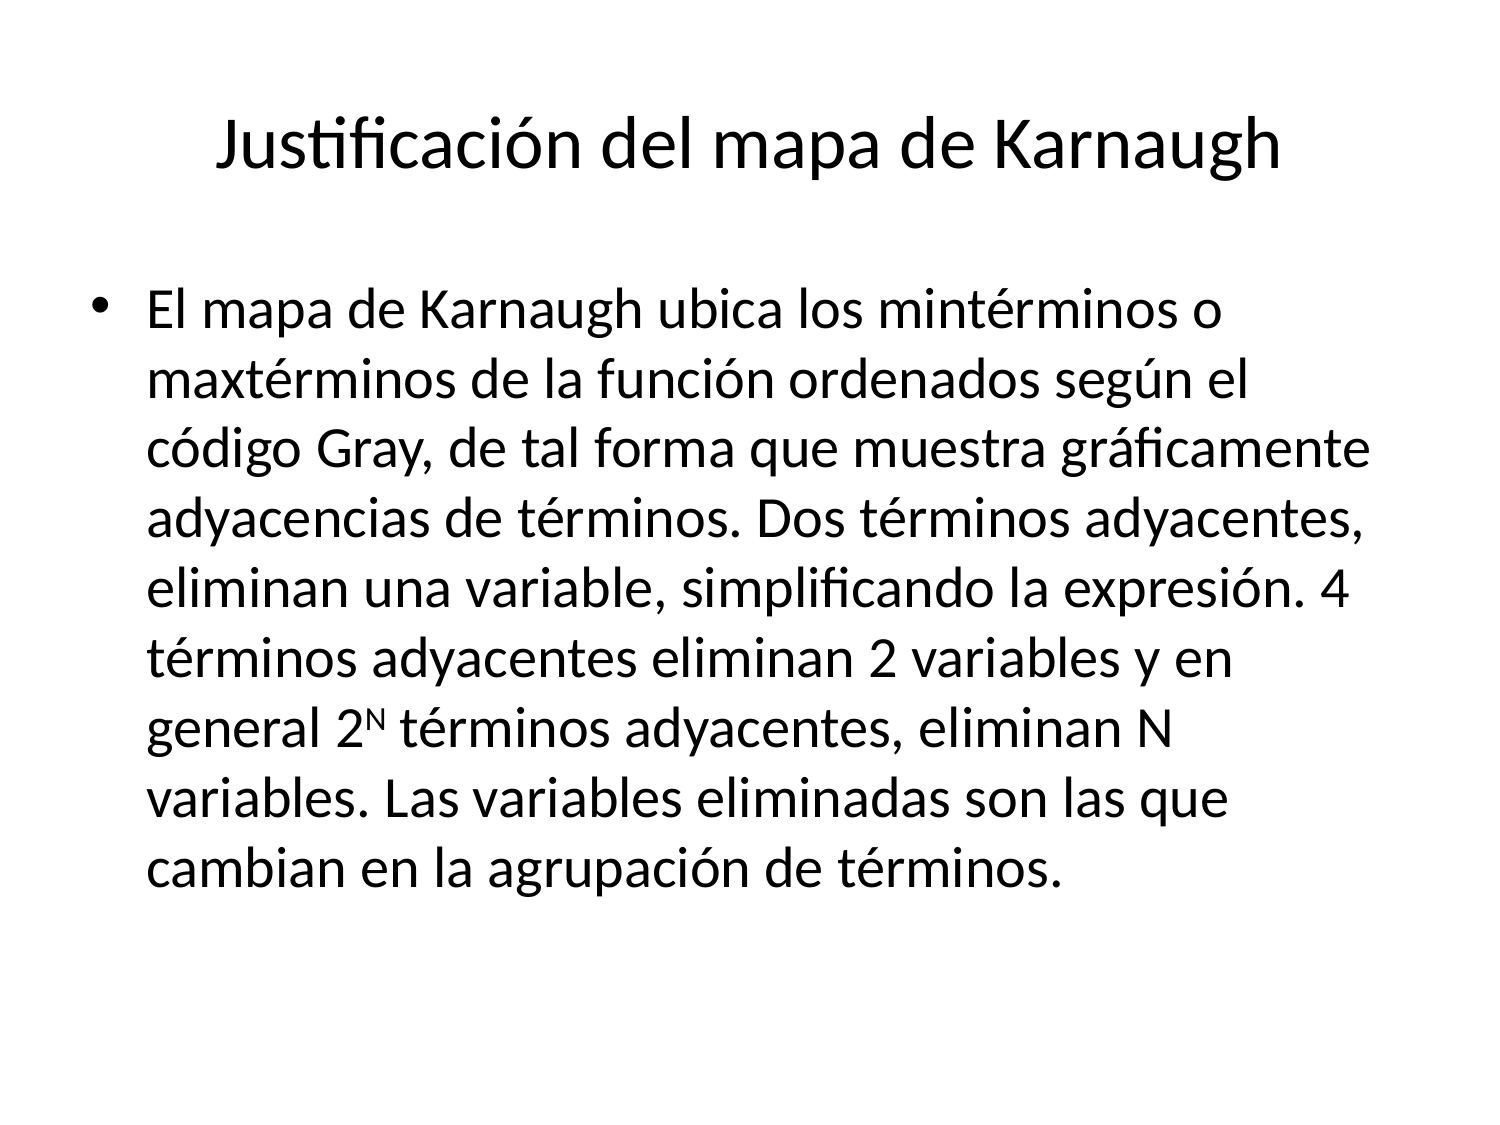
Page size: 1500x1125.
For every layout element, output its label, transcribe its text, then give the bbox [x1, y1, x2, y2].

title Justificación del mapa de Karnaugh [75, 45, 1425, 233]
list El mapa de Karnaugh ubica los mintérminos o maxtérminos de la función ordenados según el código Gray, de tal forma que muestra gráficamente adyacencias de términos. Dos términos adyacentes, eliminan una variable, simplificando la expresión. 4 términos adyacentes eliminan 2 variables y en general 2N términos adyacentes, eliminan N variables. Las variables eliminadas son las que cambian en la agrupación de términos. [75, 262, 1425, 1005]
